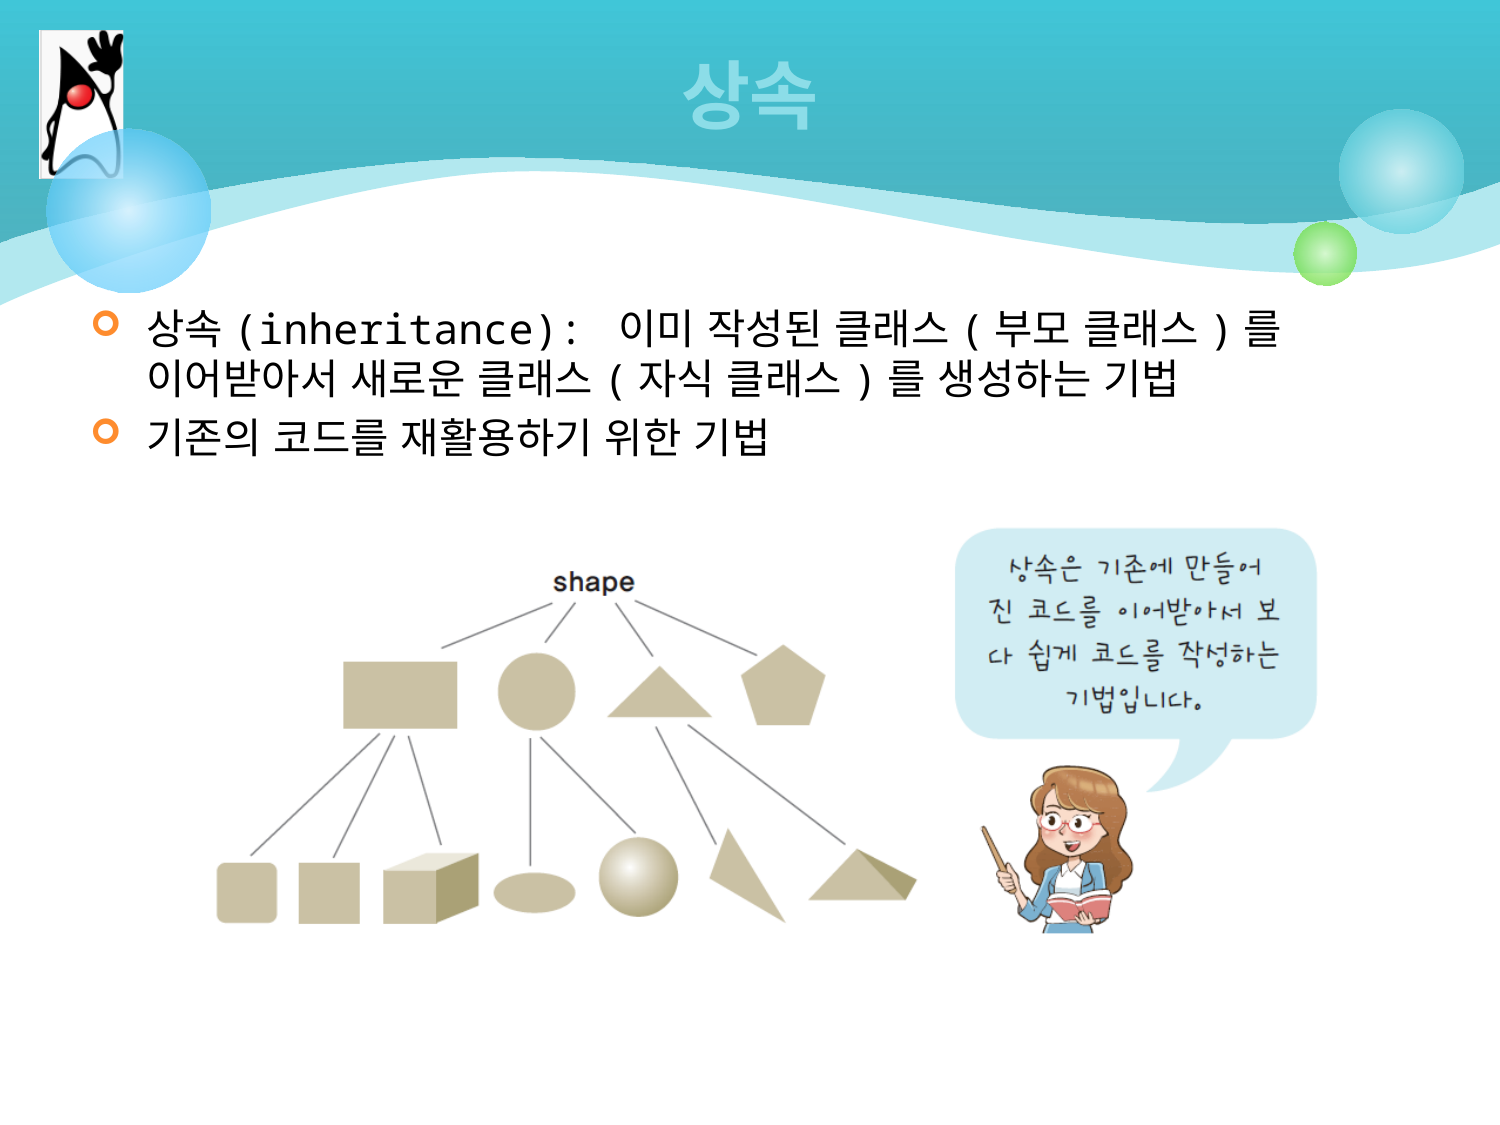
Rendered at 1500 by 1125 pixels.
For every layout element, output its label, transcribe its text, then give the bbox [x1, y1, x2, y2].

picture [39, 30, 75, 179]
title 상속 [75, 0, 1425, 188]
list 상속(inheritance): 이미 작성된 클래스(부모 클래스)를 이어받아서 새로운 클래스(자식 클래스)를 생성하는 기법 기존의 코드를 재활용하기 위한 기법 [75, 295, 1425, 1038]
picture [192, 503, 1360, 964]
